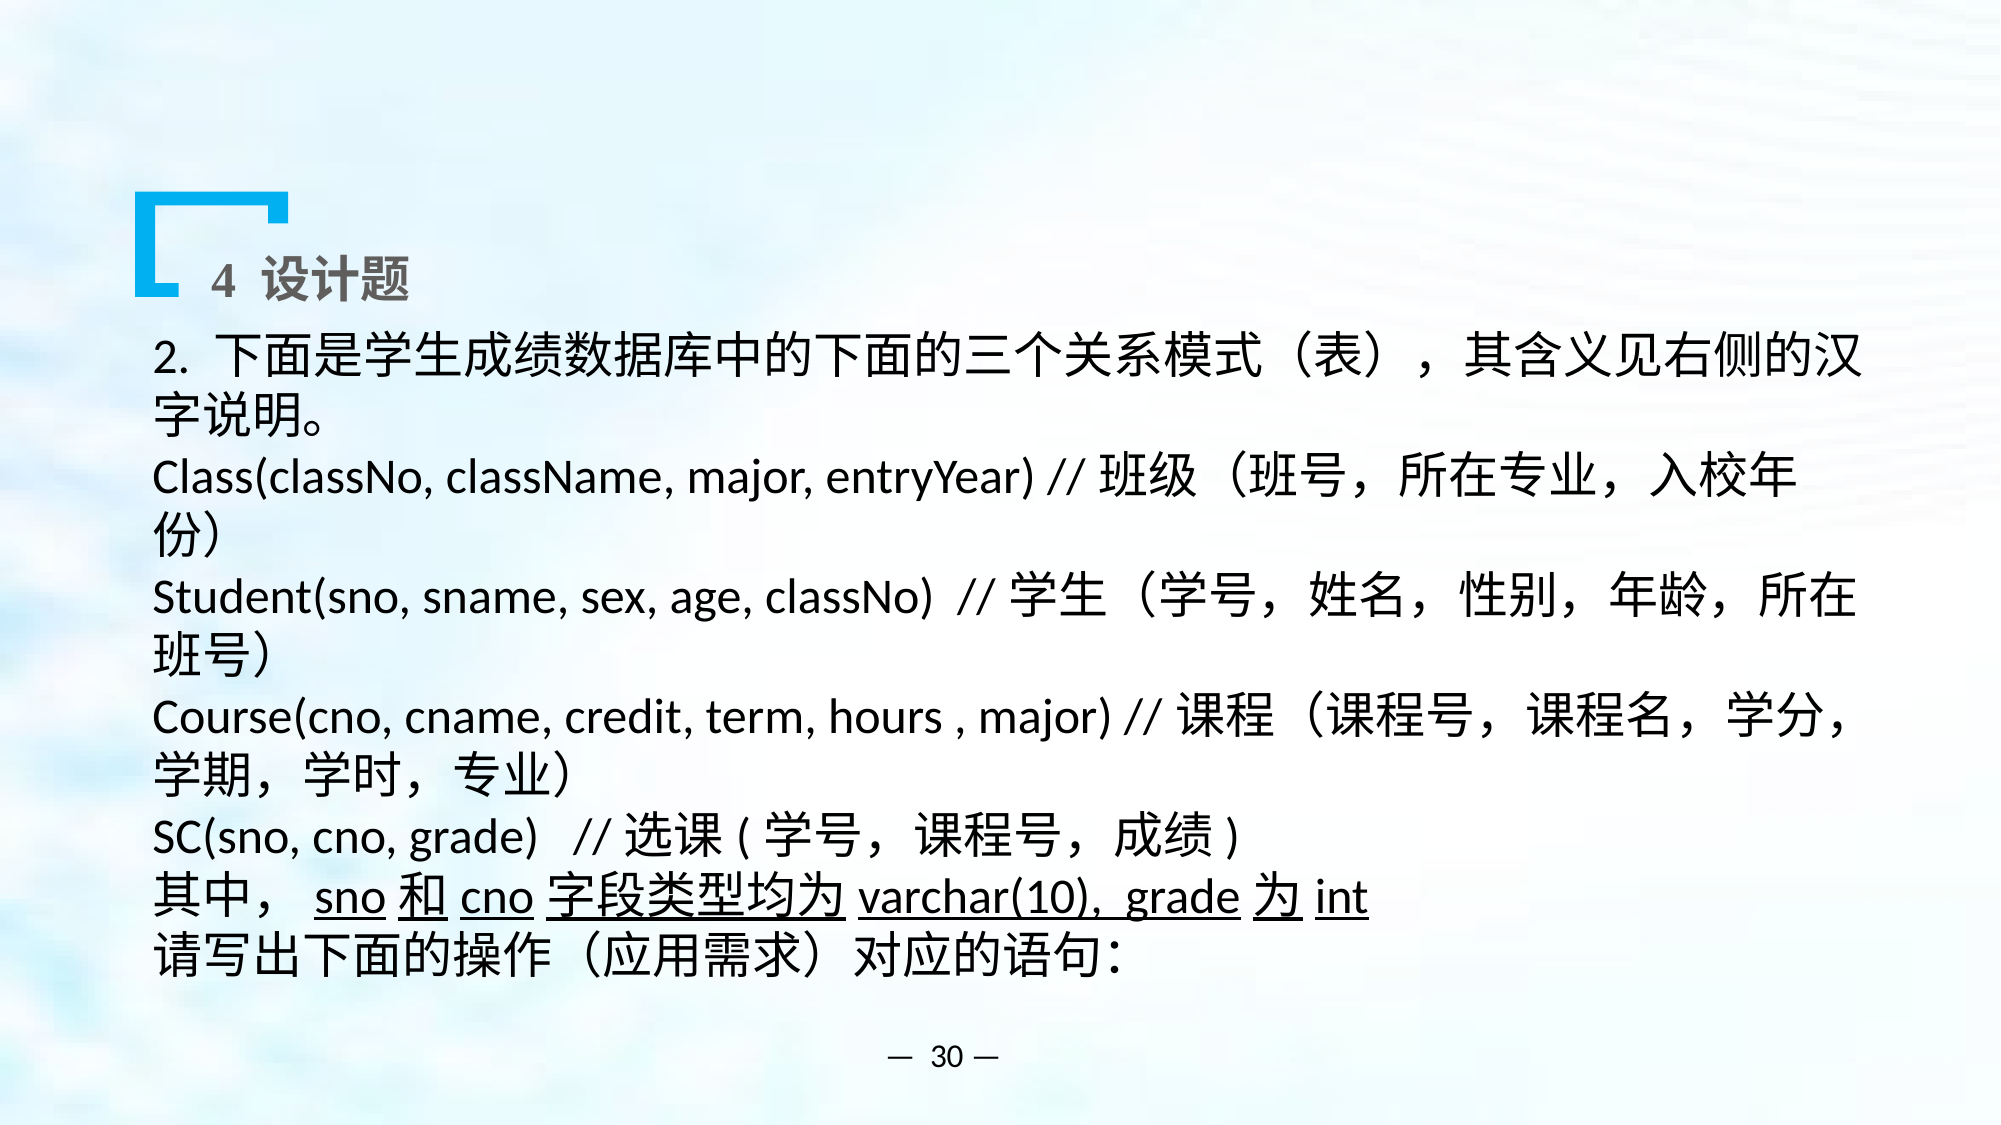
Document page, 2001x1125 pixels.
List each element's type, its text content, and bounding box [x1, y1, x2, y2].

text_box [134, 191, 1270, 317]
text_box 2. 下面是学生成绩数据库中的下面的三个关系模式（表），其含义见右侧的汉字说明。 Class(classNo, className, major, entryYear) //班级（班号，所在专业，入校年份） Student(sno, sname, sex, age, classNo) //学生（学号，姓名，性别，年龄，所在班号） Course(cno, cname, credit, term, hours , major) //课程（课程号，课程名，学分，学期，学时，专业） SC(sno, cno, grade) //选课(学号，课程号，成绩) 其中，sno和cno字段类型均为varchar(10), grade为int 请写出下面的操作（应用需求）对应的语句： [137, 316, 1906, 991]
